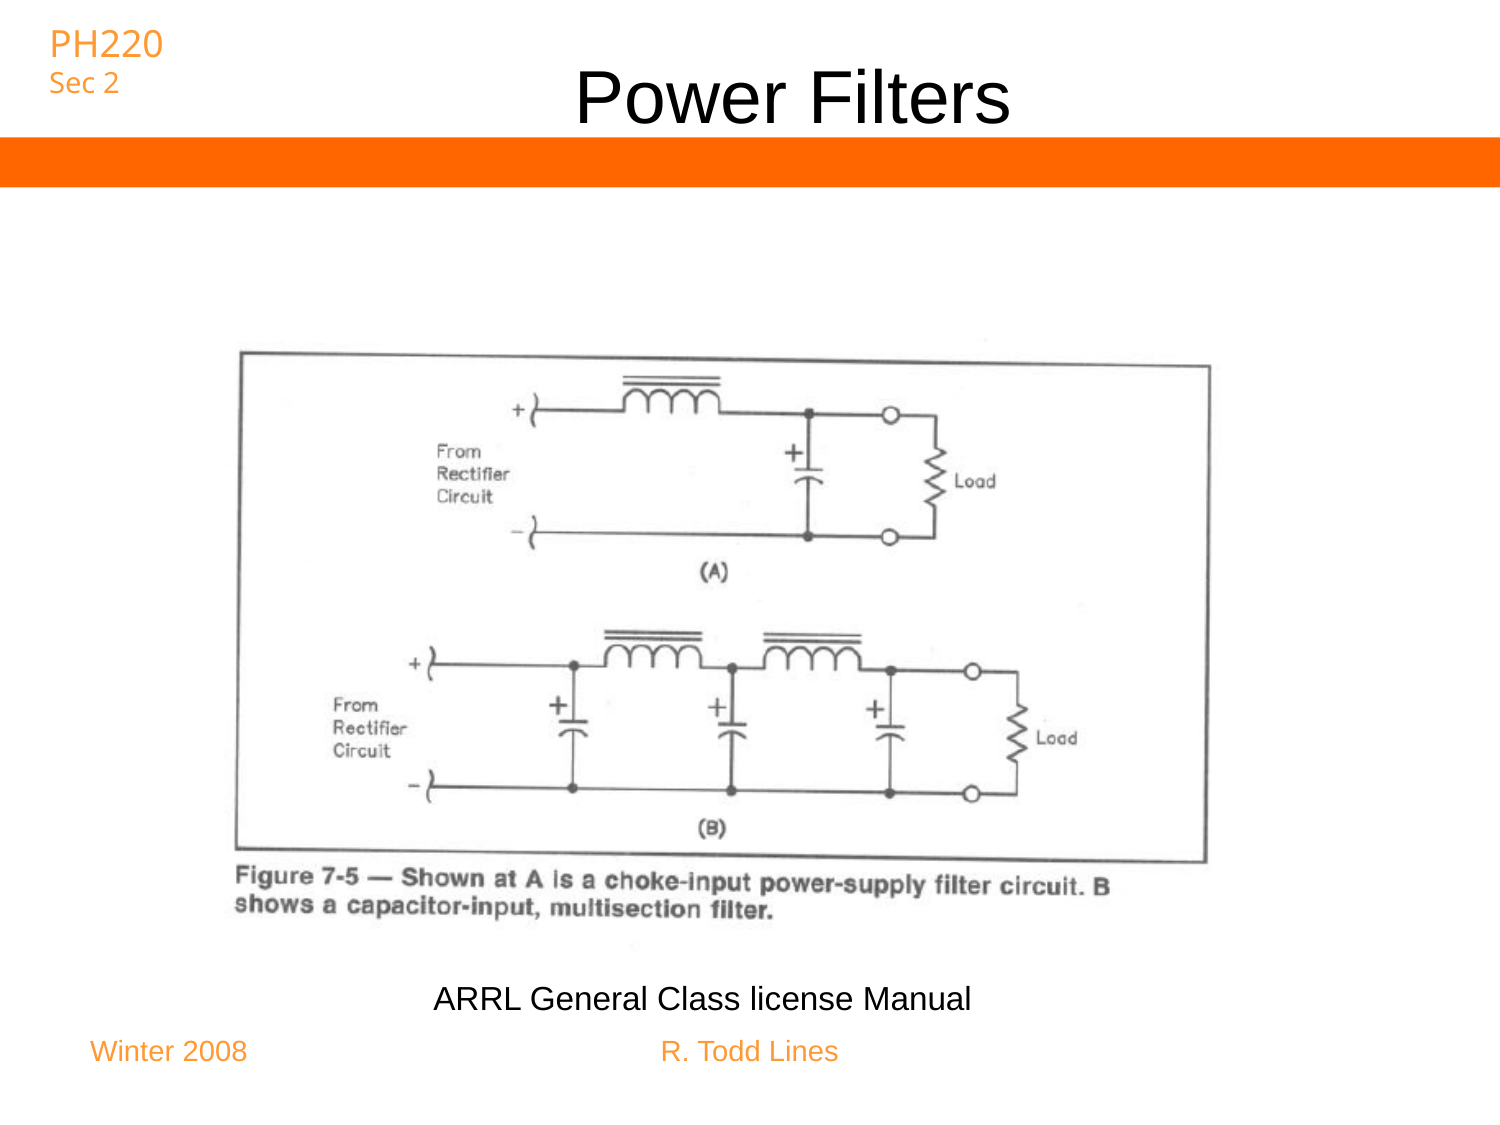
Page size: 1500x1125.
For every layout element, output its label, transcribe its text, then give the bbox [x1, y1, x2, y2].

slide_number Winter 2008 [75, 1024, 425, 1103]
title Power Filters [262, 0, 1325, 188]
picture [212, 337, 1242, 957]
text_box ARRL General Class license Manual [418, 969, 988, 1025]
footer R. Todd Lines [512, 1025, 988, 1103]
